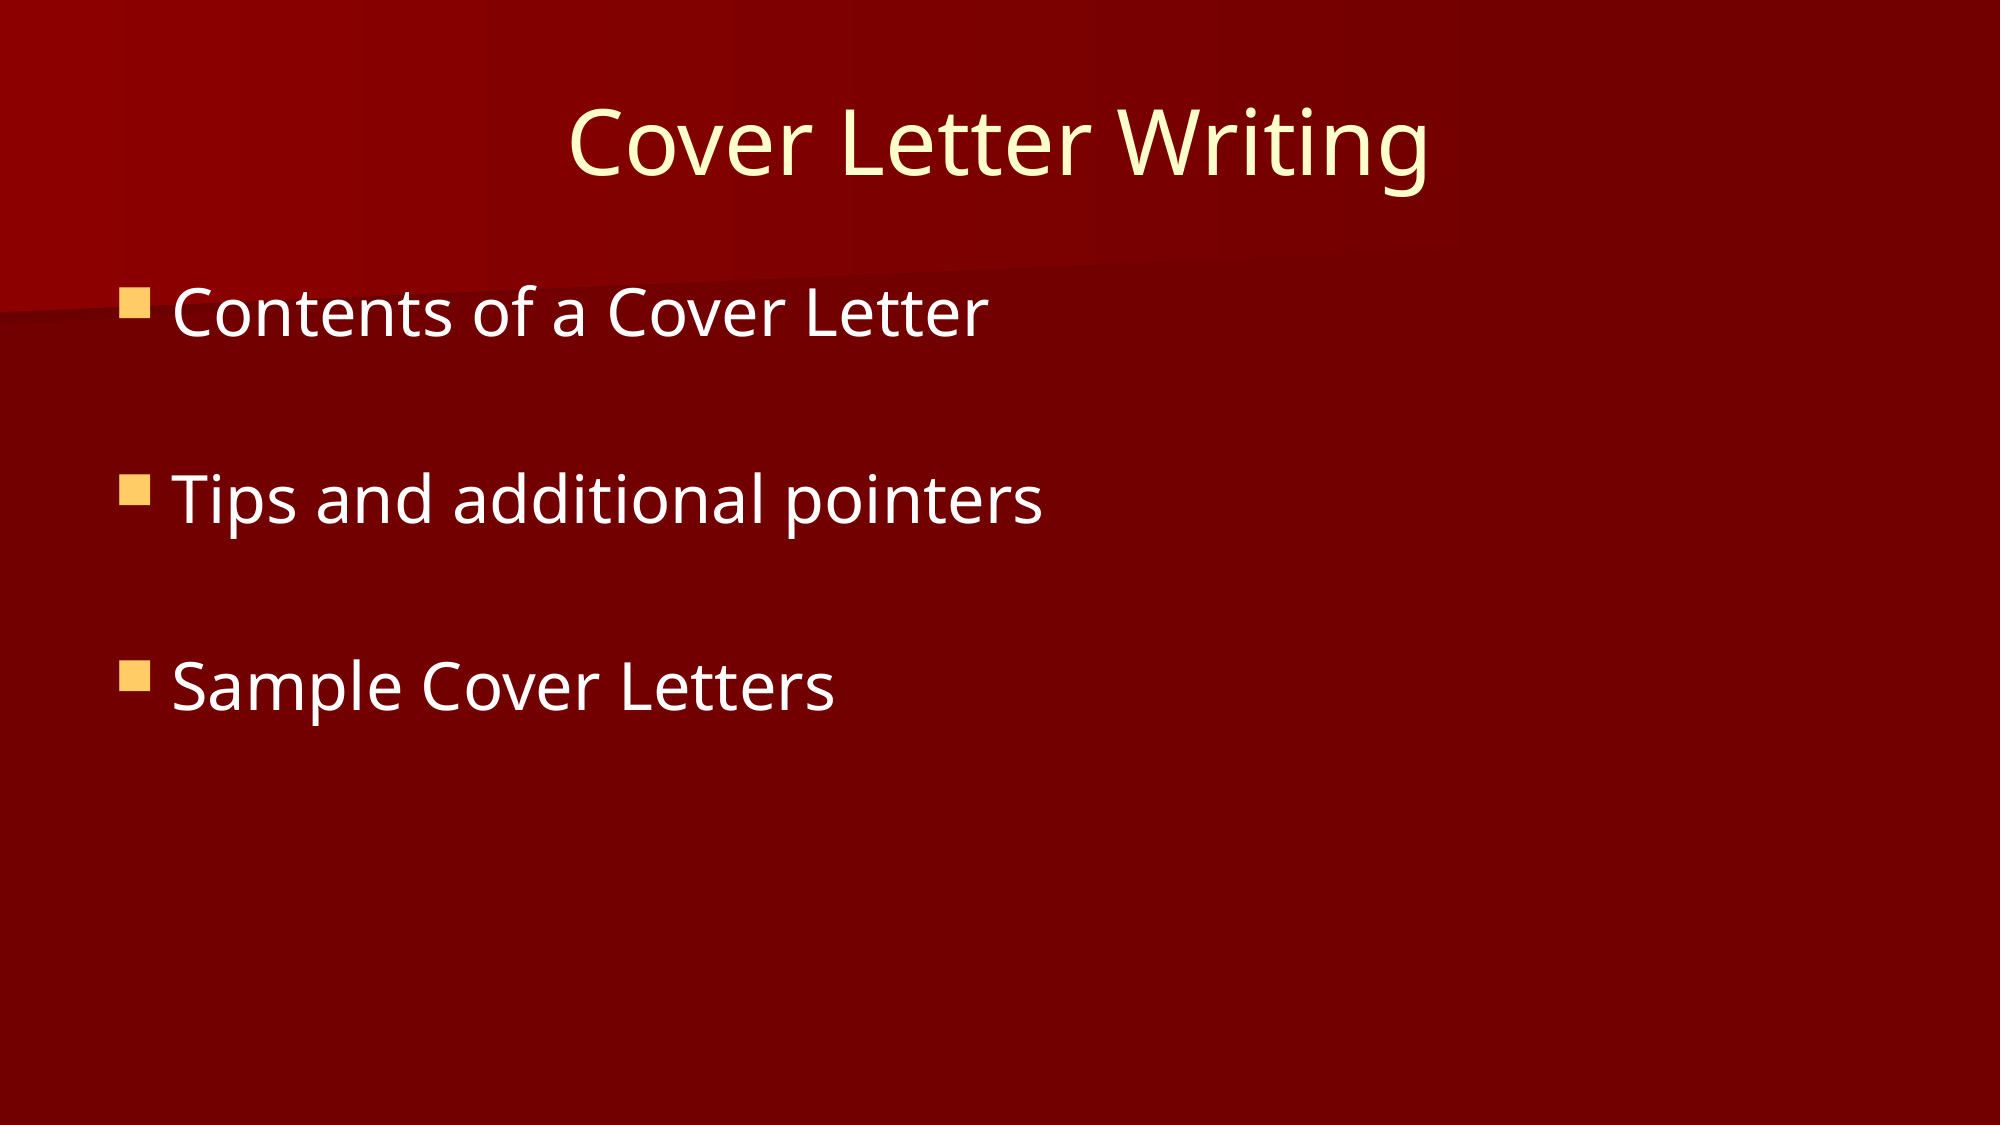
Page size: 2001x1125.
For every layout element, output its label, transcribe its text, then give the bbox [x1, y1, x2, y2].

list Contents of a Cover Letter Tips and additional pointers Sample Cover Letters [99, 262, 1901, 1001]
title Cover Letter Writing [99, 44, 1901, 233]
